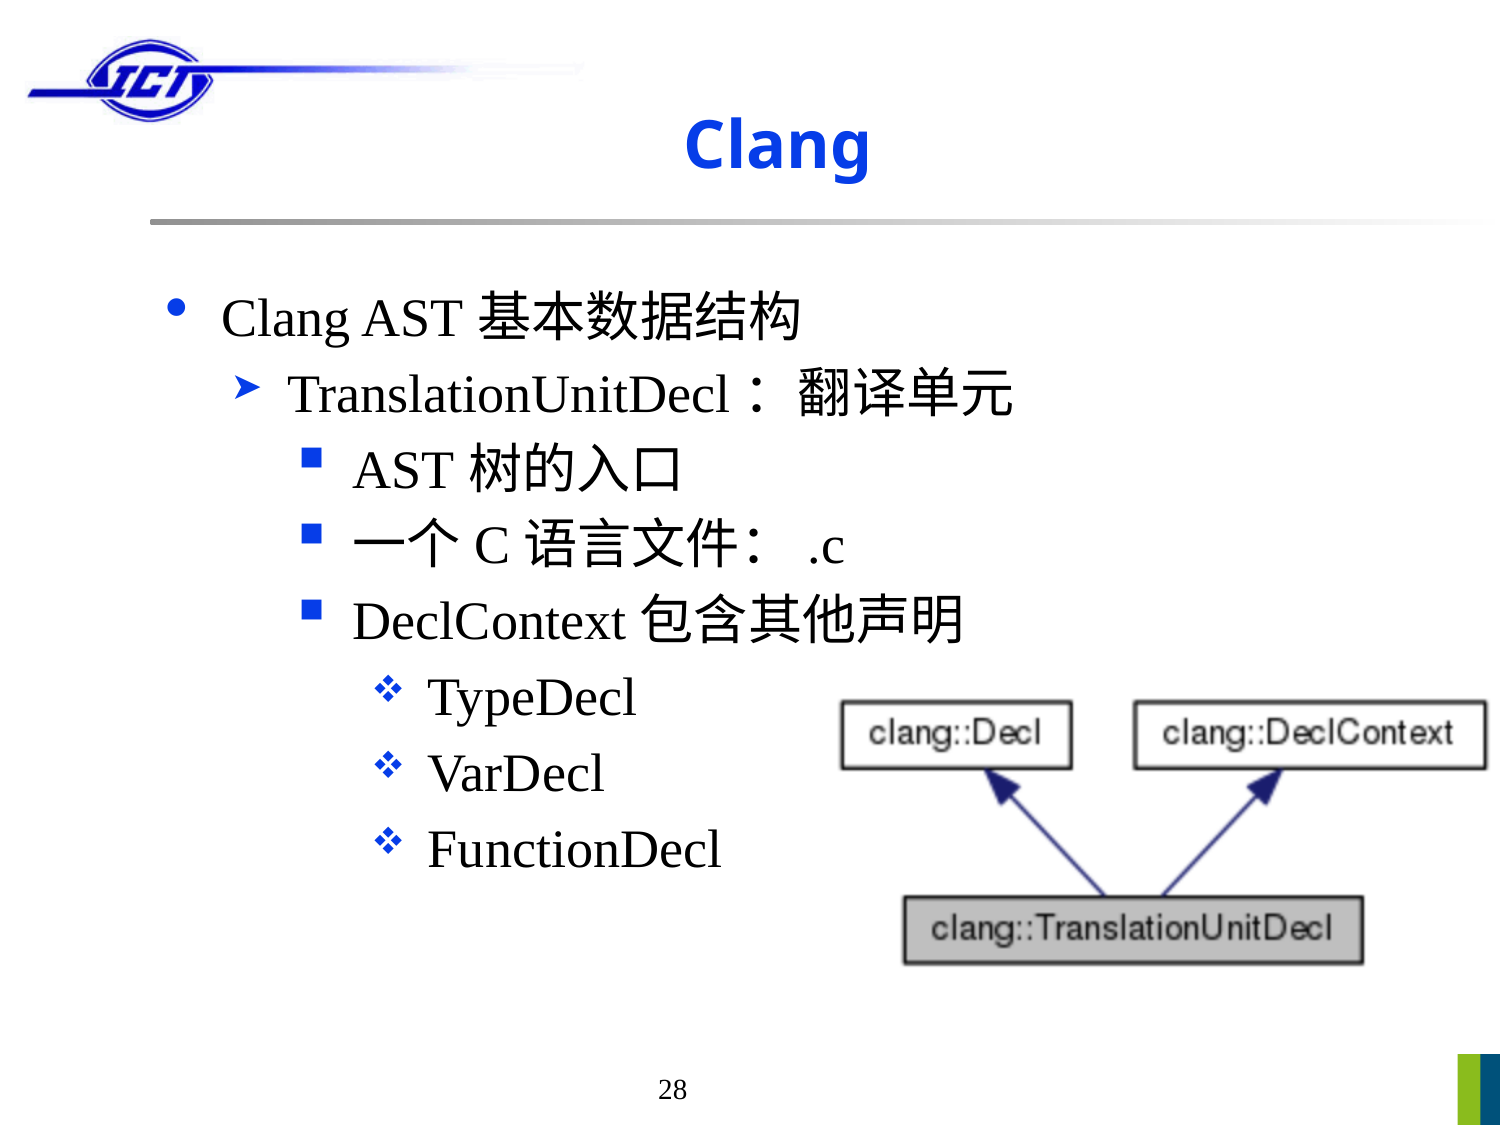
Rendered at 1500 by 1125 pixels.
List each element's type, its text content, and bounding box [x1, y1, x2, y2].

picture [24, 36, 600, 125]
list Clang AST基本数据结构 TranslationUnitDecl：翻译单元 AST树的入口 一个C语言文件：.c DeclContext包含其他声明 TypeDecl VarDecl FunctionDecl [150, 275, 1388, 1013]
title Clang [159, 66, 1397, 217]
picture [826, 679, 1500, 979]
